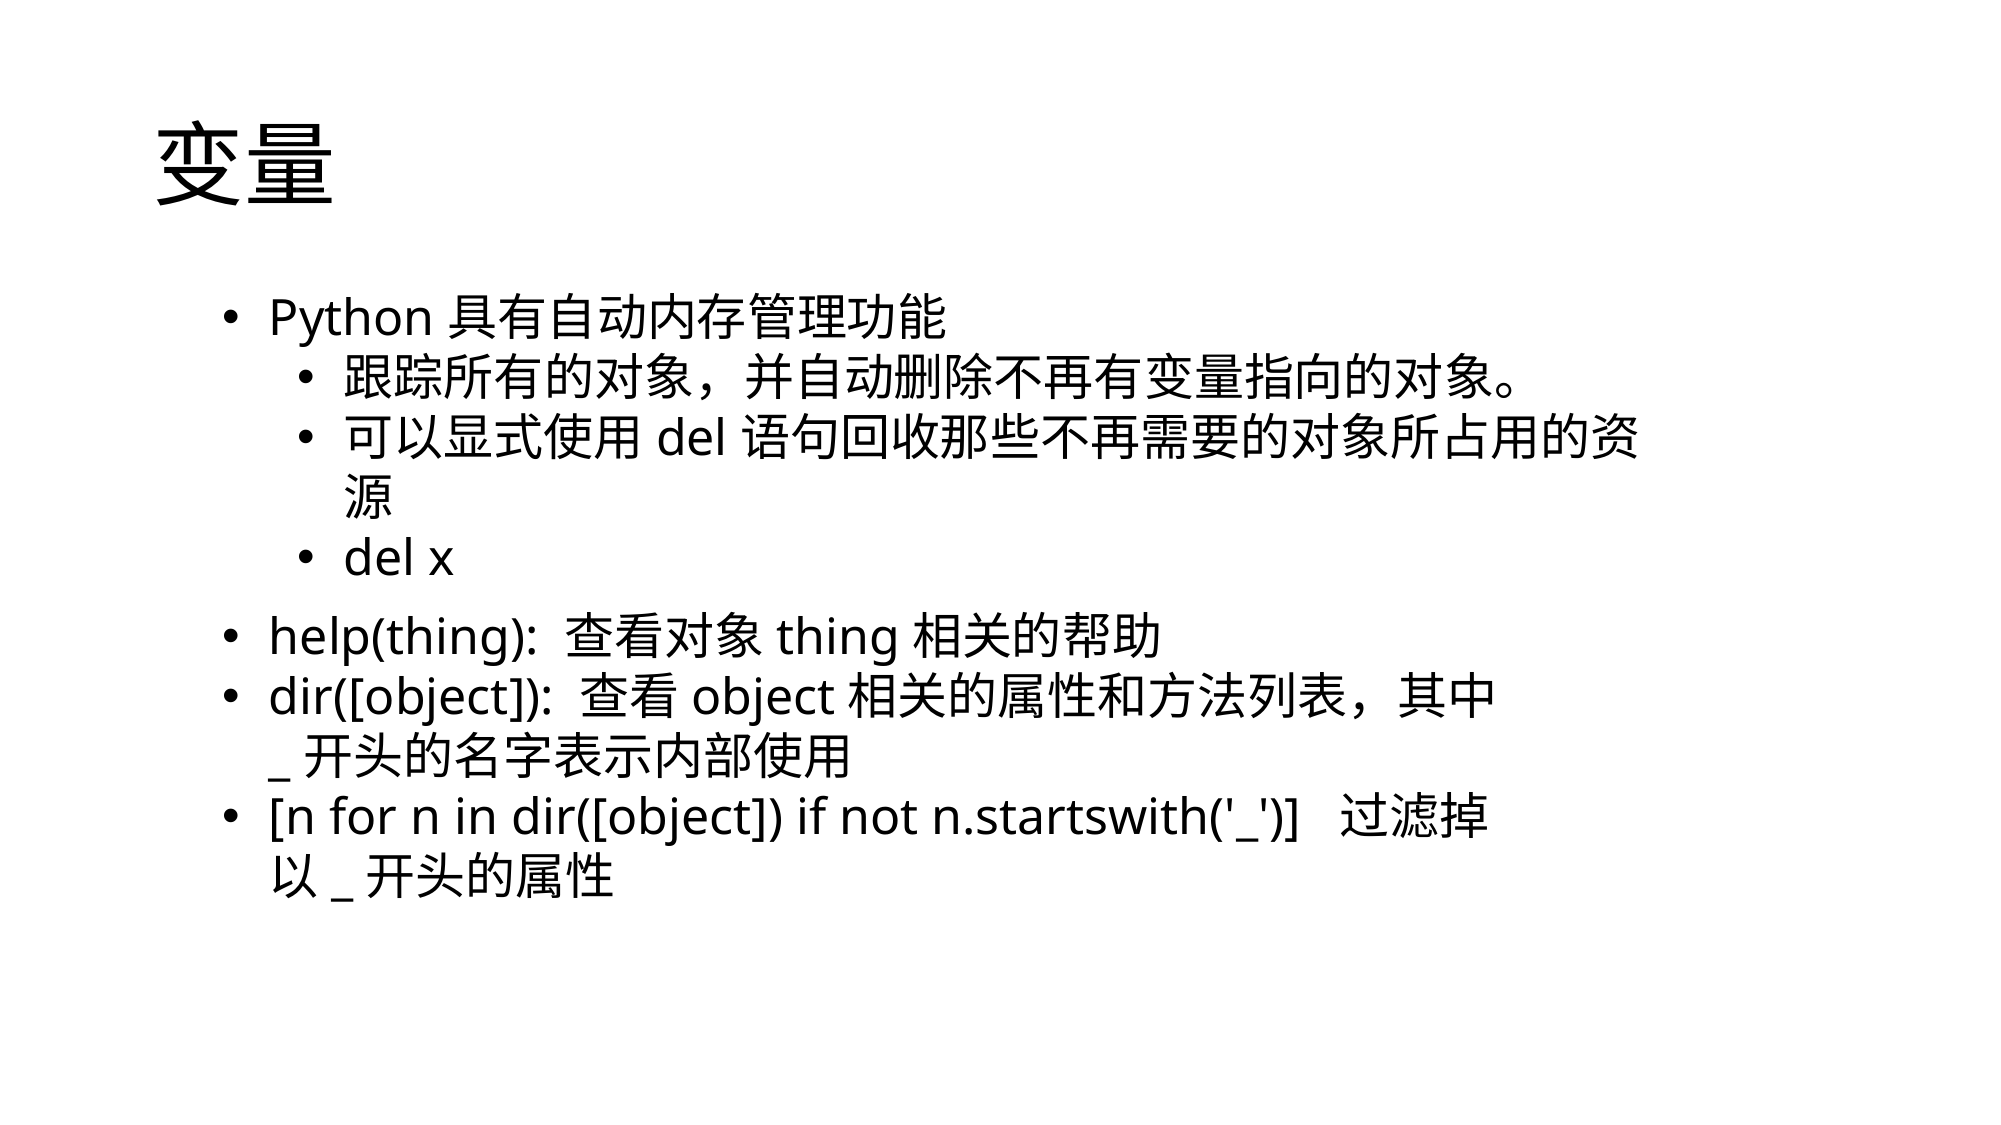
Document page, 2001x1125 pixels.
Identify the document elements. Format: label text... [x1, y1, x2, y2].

text_box help(thing): 查看对象thing相关的帮助 dir([object]): 查看object相关的属性和方法列表，其中_开头的名字表示内部使用 [n for n in dir([object]) if not n.startswith('_')] 过滤掉以_开头的属性 [207, 597, 1522, 913]
title 变量 [137, 59, 1863, 278]
text_box Python具有自动内存管理功能 跟踪所有的对象，并自动删除不再有变量指向的对象。 可以显式使用del语句回收那些不再需要的对象所占用的资源 del x [207, 278, 1688, 714]
